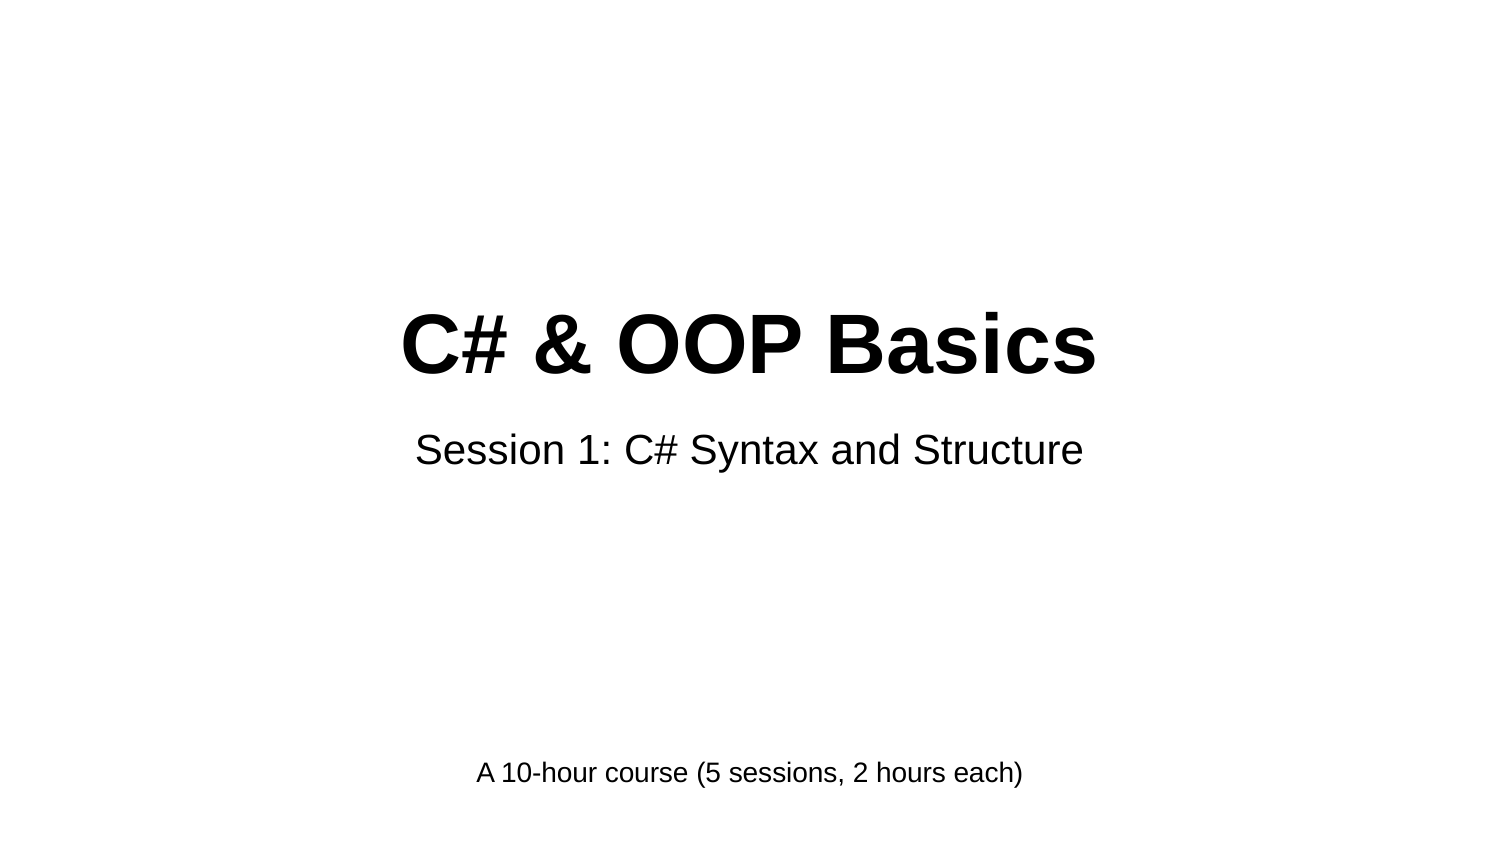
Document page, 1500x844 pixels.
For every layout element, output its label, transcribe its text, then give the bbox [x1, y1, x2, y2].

text_box A 10-hour course (5 sessions, 2 hours each) [419, 754, 1081, 788]
text_box Session 1: C# Syntax and Structure [351, 422, 1149, 473]
text_box C# & OOP Basics [334, 289, 1166, 391]
